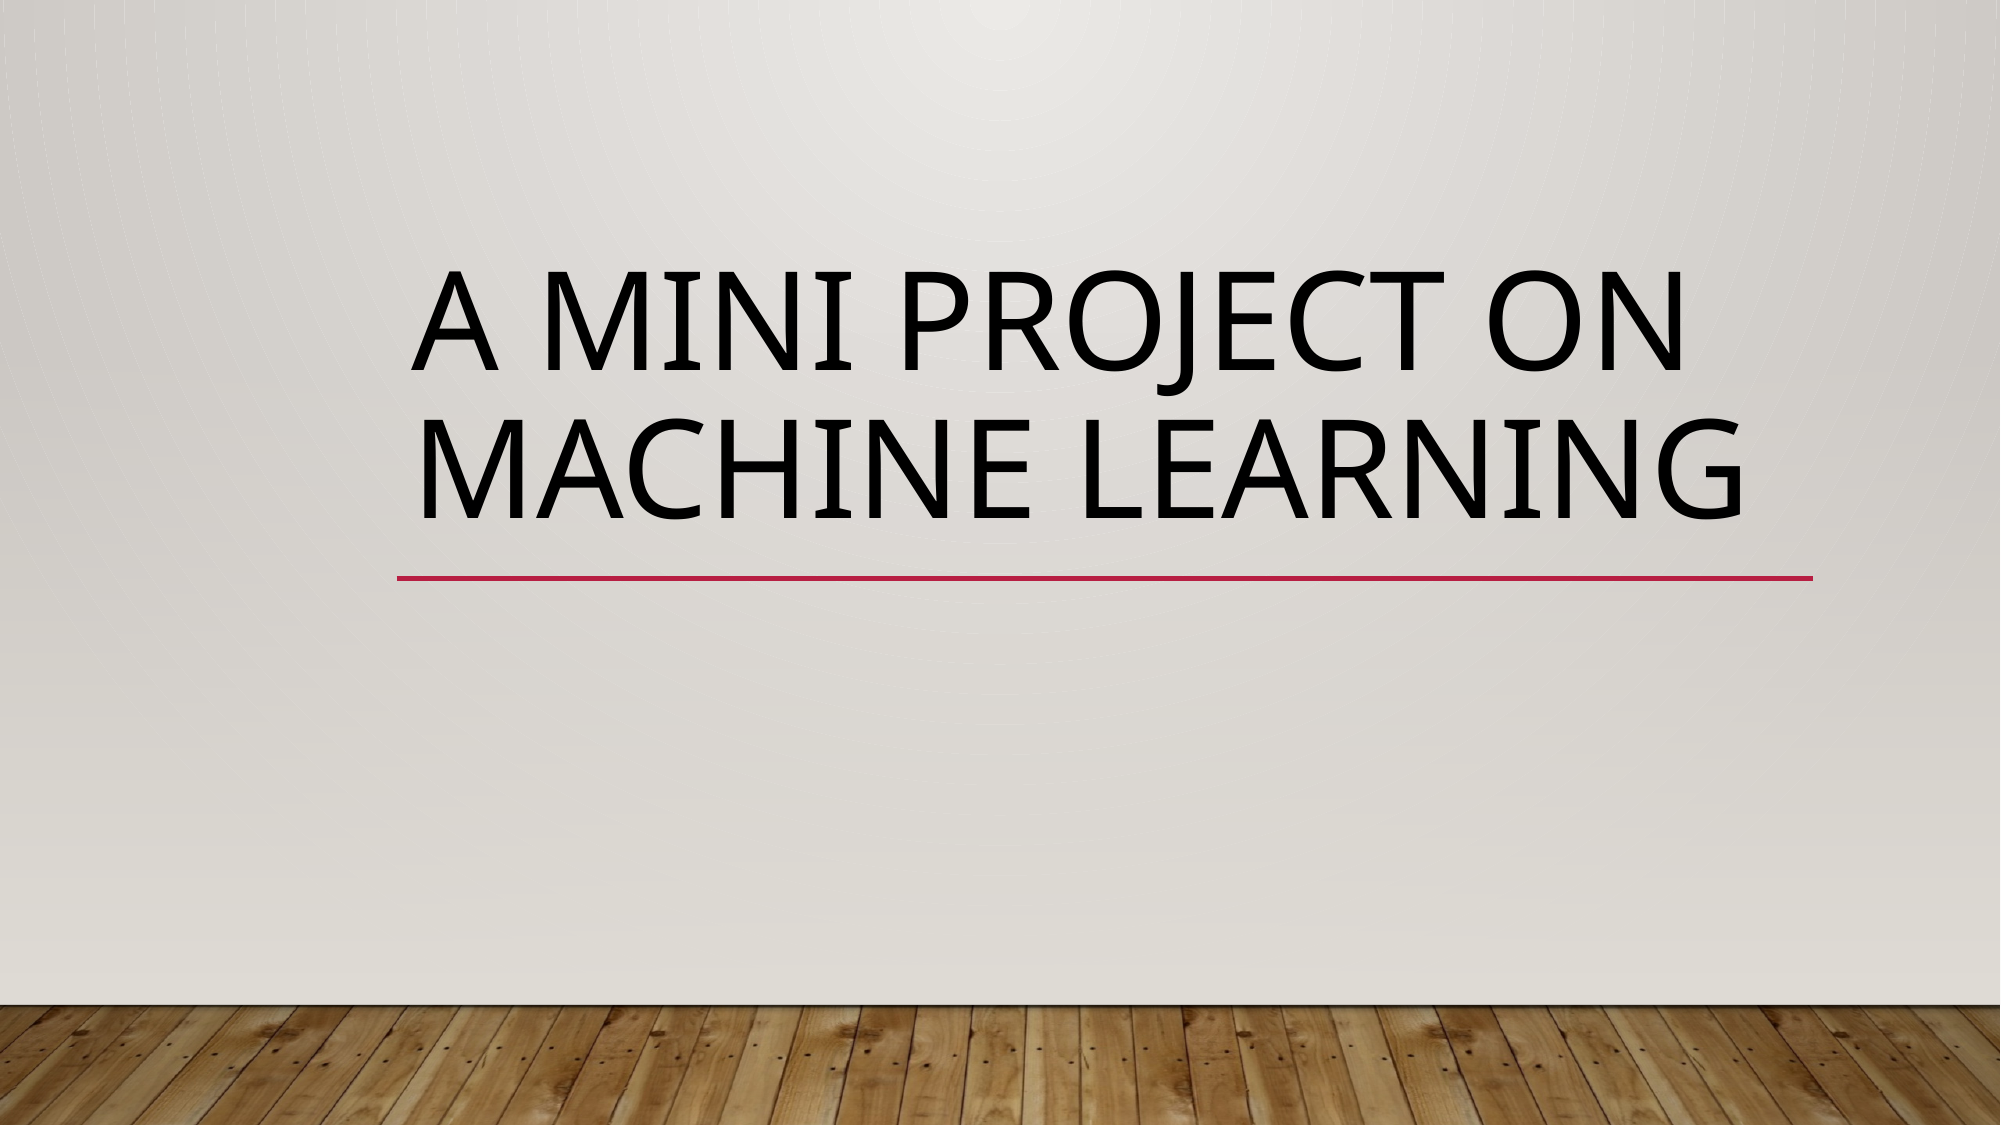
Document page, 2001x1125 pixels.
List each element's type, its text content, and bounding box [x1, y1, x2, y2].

title A MINI PROJECT ON MACHINE LEARNING [396, 131, 1814, 549]
picture [0, 1005, 2000, 1125]
